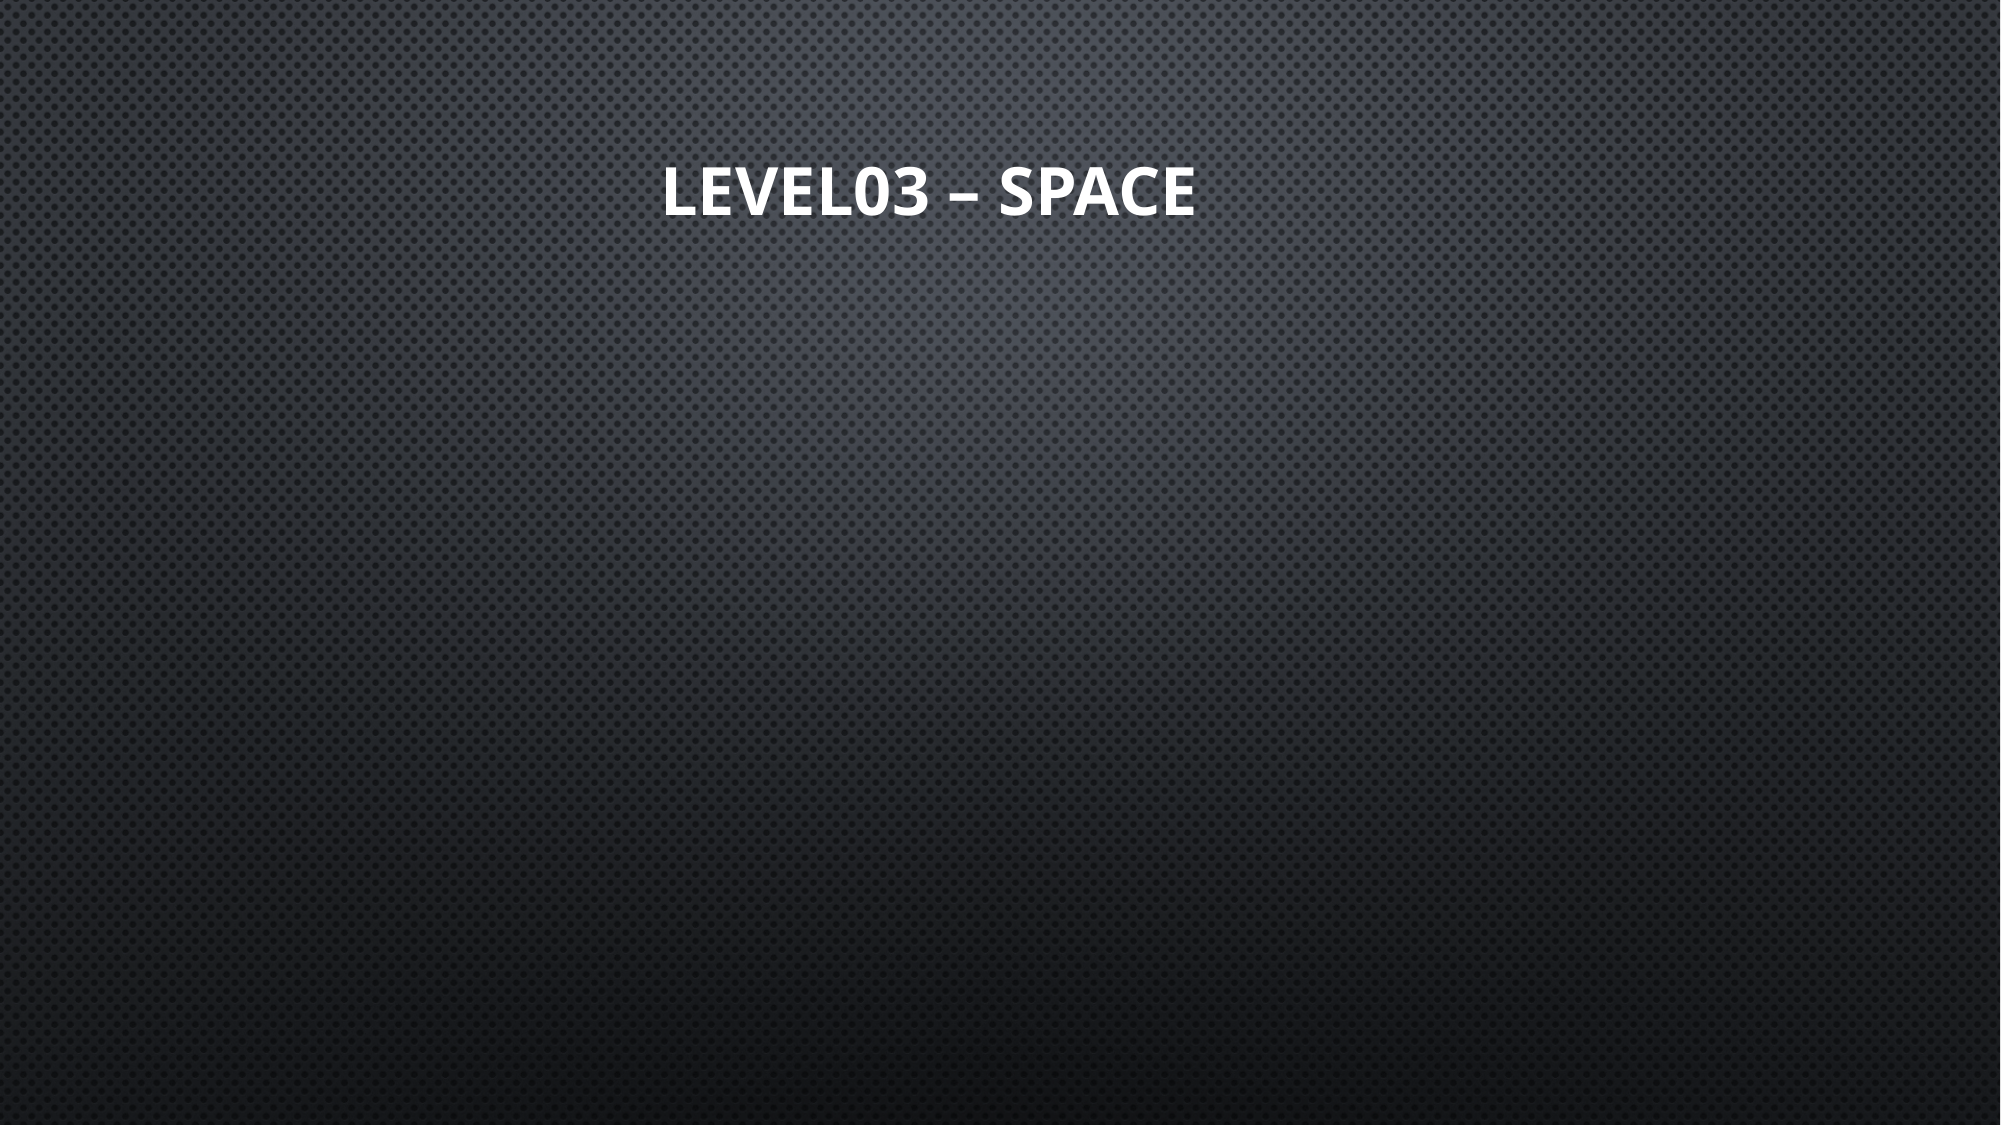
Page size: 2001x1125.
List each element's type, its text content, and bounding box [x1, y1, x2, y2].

title Level03 – Space [106, 74, 1771, 304]
